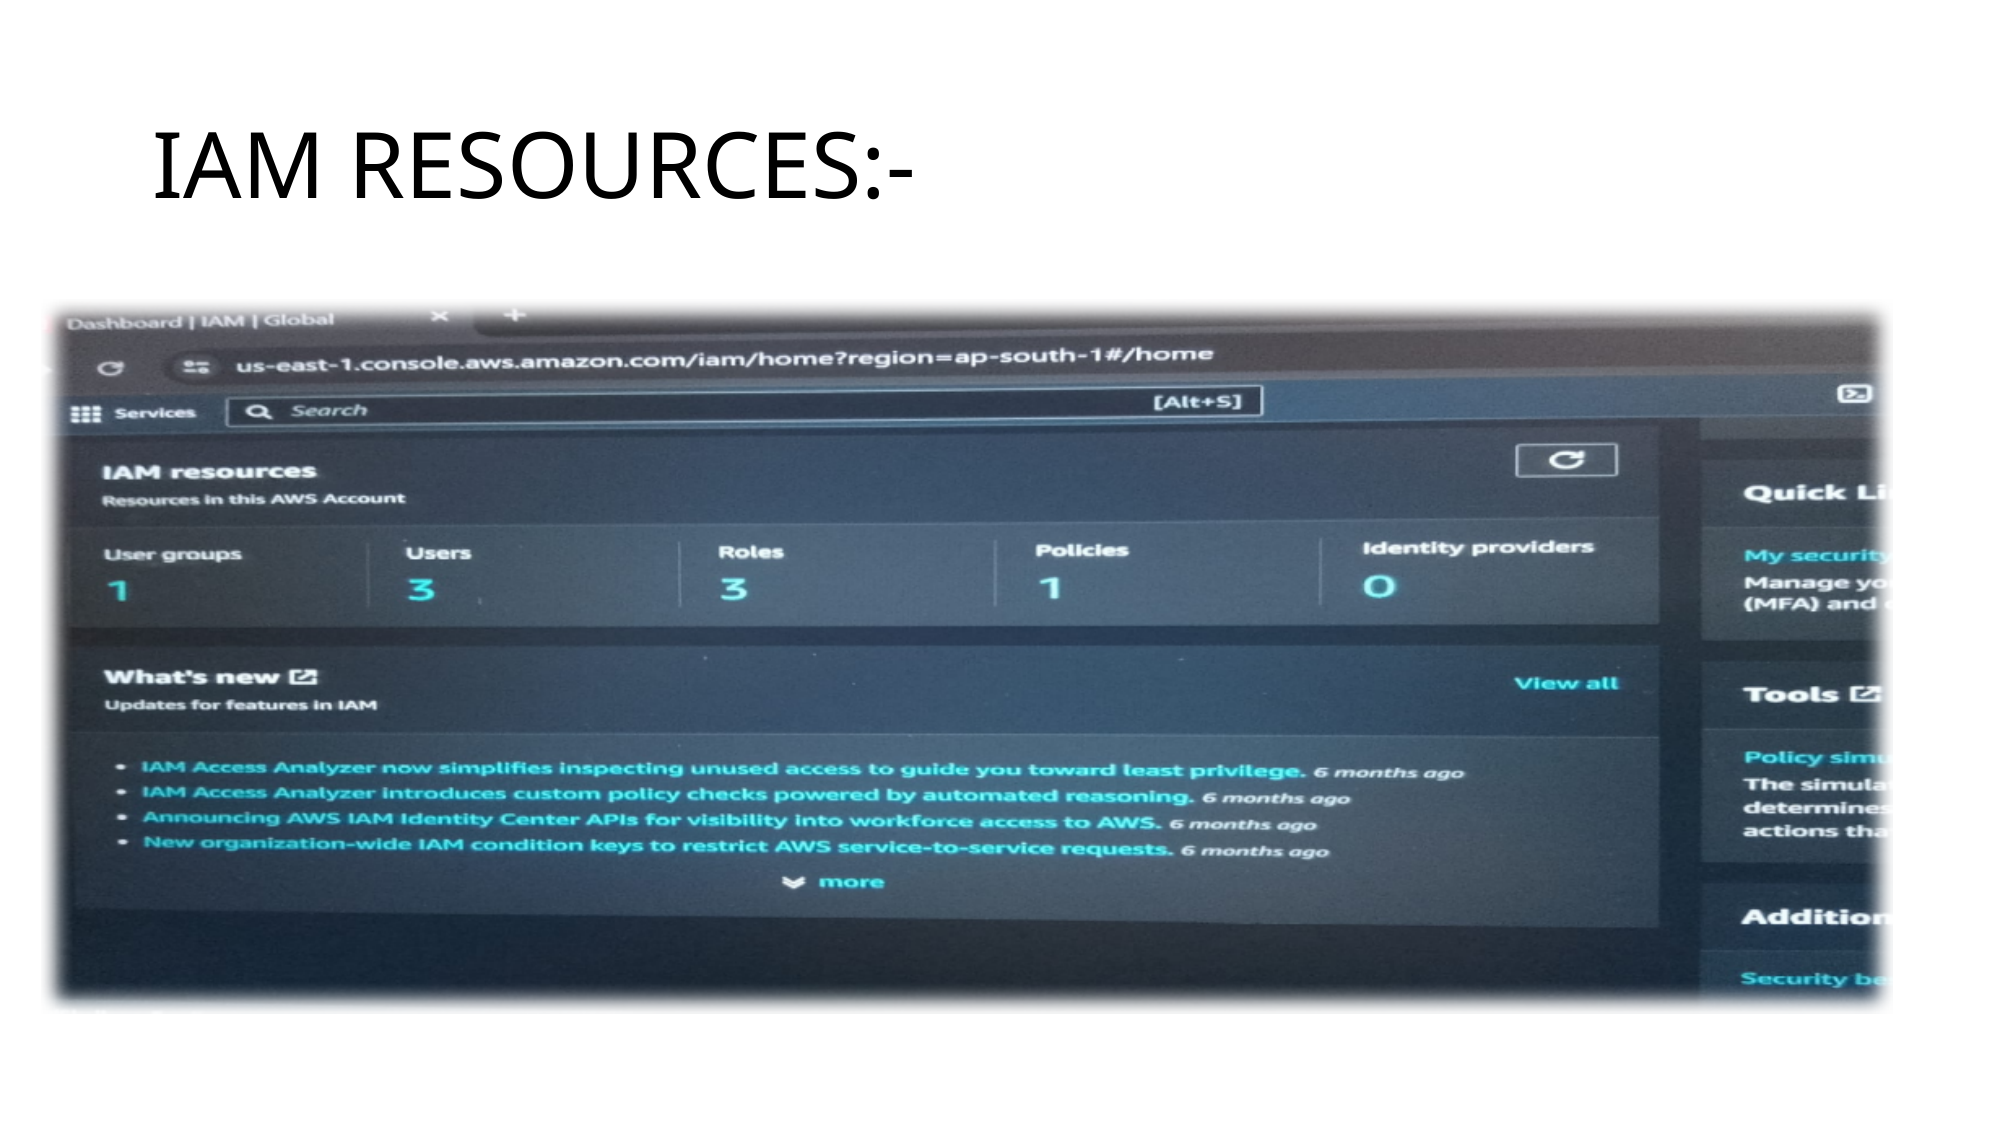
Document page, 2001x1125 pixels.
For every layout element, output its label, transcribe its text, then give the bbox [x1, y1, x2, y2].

title IAM RESOURCES:- [137, 59, 1863, 278]
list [41, 299, 1893, 1014]
